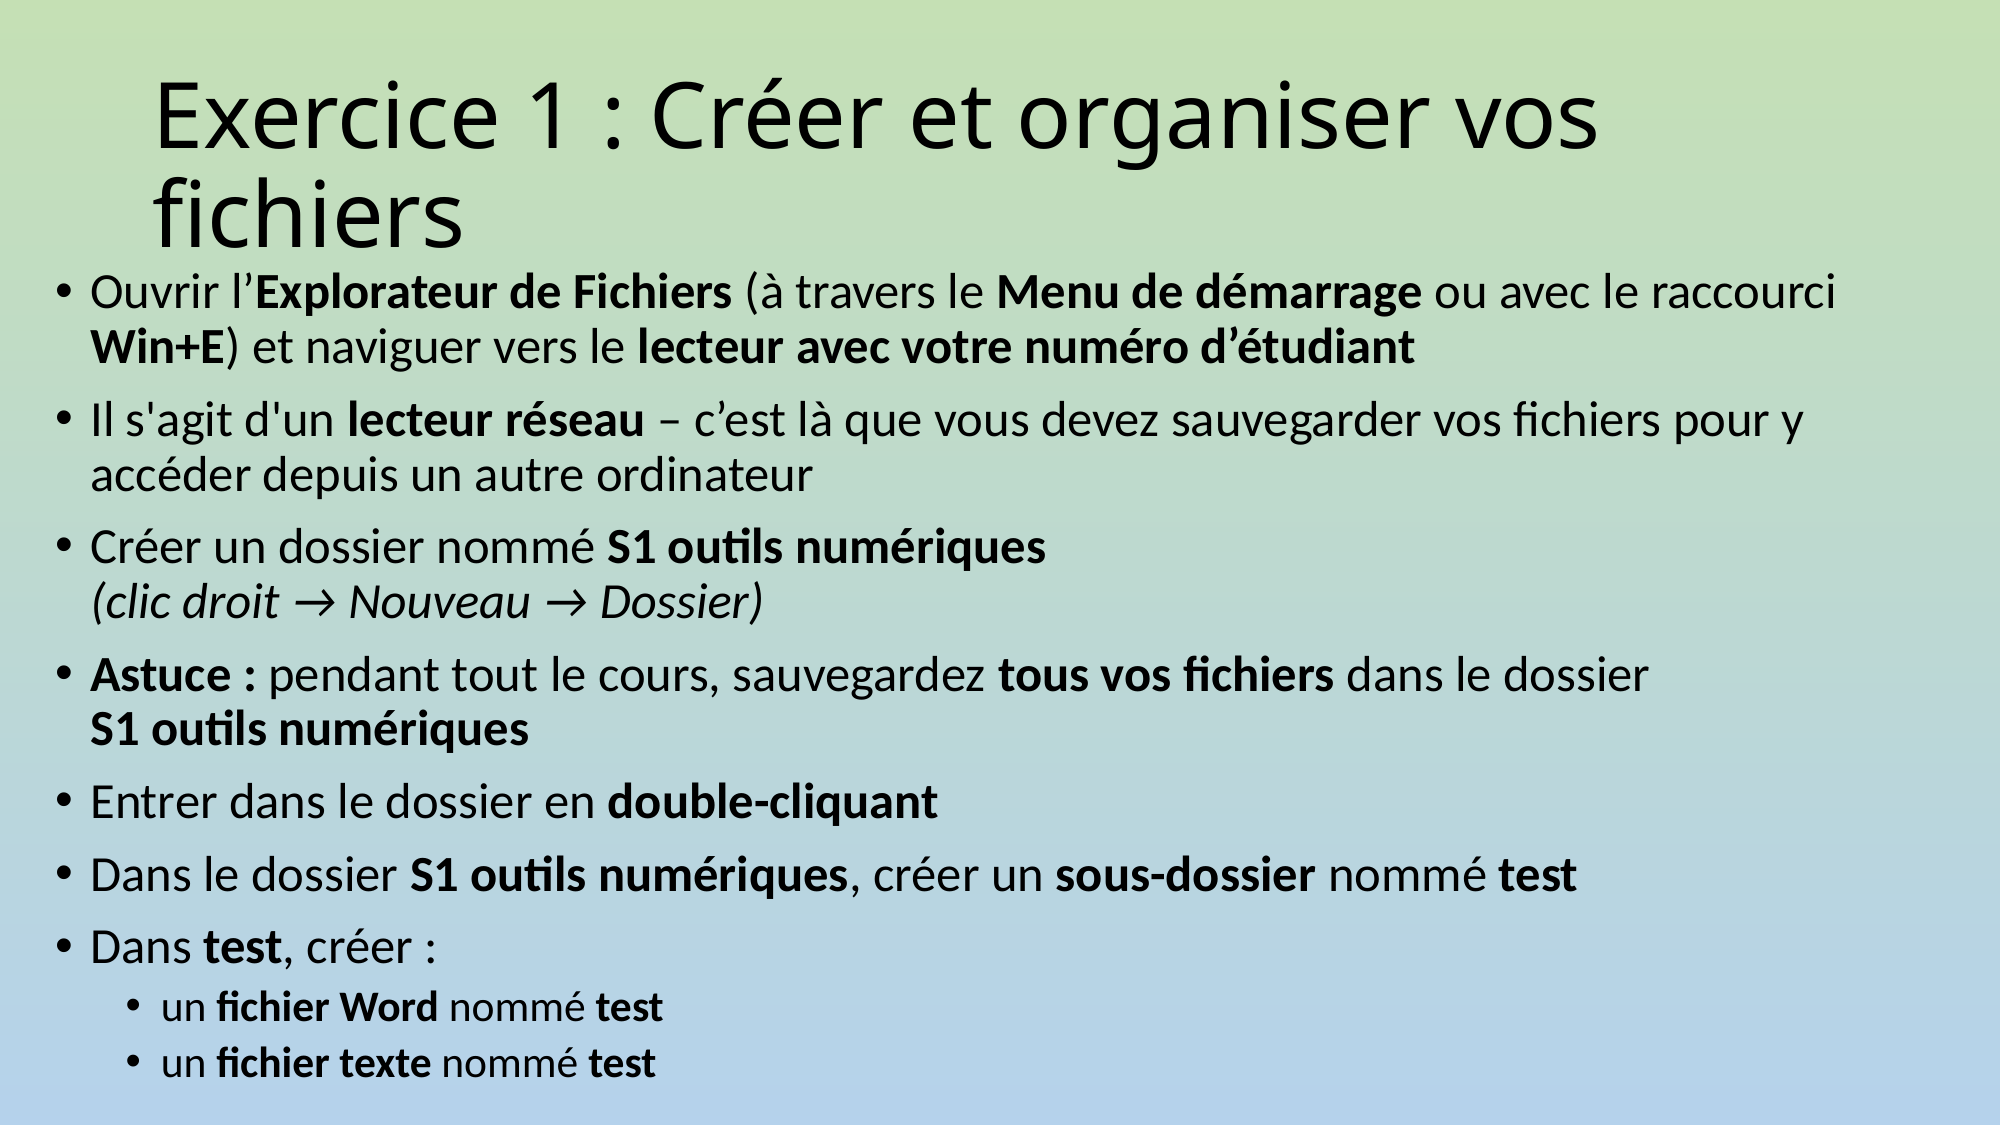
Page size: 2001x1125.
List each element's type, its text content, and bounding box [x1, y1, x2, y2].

list Ouvrir l’Explorateur de Fichiers (à travers le Menu de démarrage ou avec le raccourci Win+E) et naviguer vers le lecteur avec votre numéro d’étudiant Il s'agit d'un lecteur réseau – c’est là que vous devez sauvegarder vos fichiers pour y accéder depuis un autre ordinateur Créer un dossier nommé S1 outils numériques (clic droit → Nouveau → Dossier) Astuce : pendant tout le cours, sauvegardez tous vos fichiers dans le dossier S1 outils numériques Entrer dans le dossier en double-cliquant Dans le dossier S1 outils numériques, créer un sous-dossier nommé test Dans test, créer : un fichier Word nommé test un fichier texte nommé test [40, 257, 1969, 1099]
title Exercice 1 : Créer et organiser vos fichiers [137, 59, 1863, 257]
